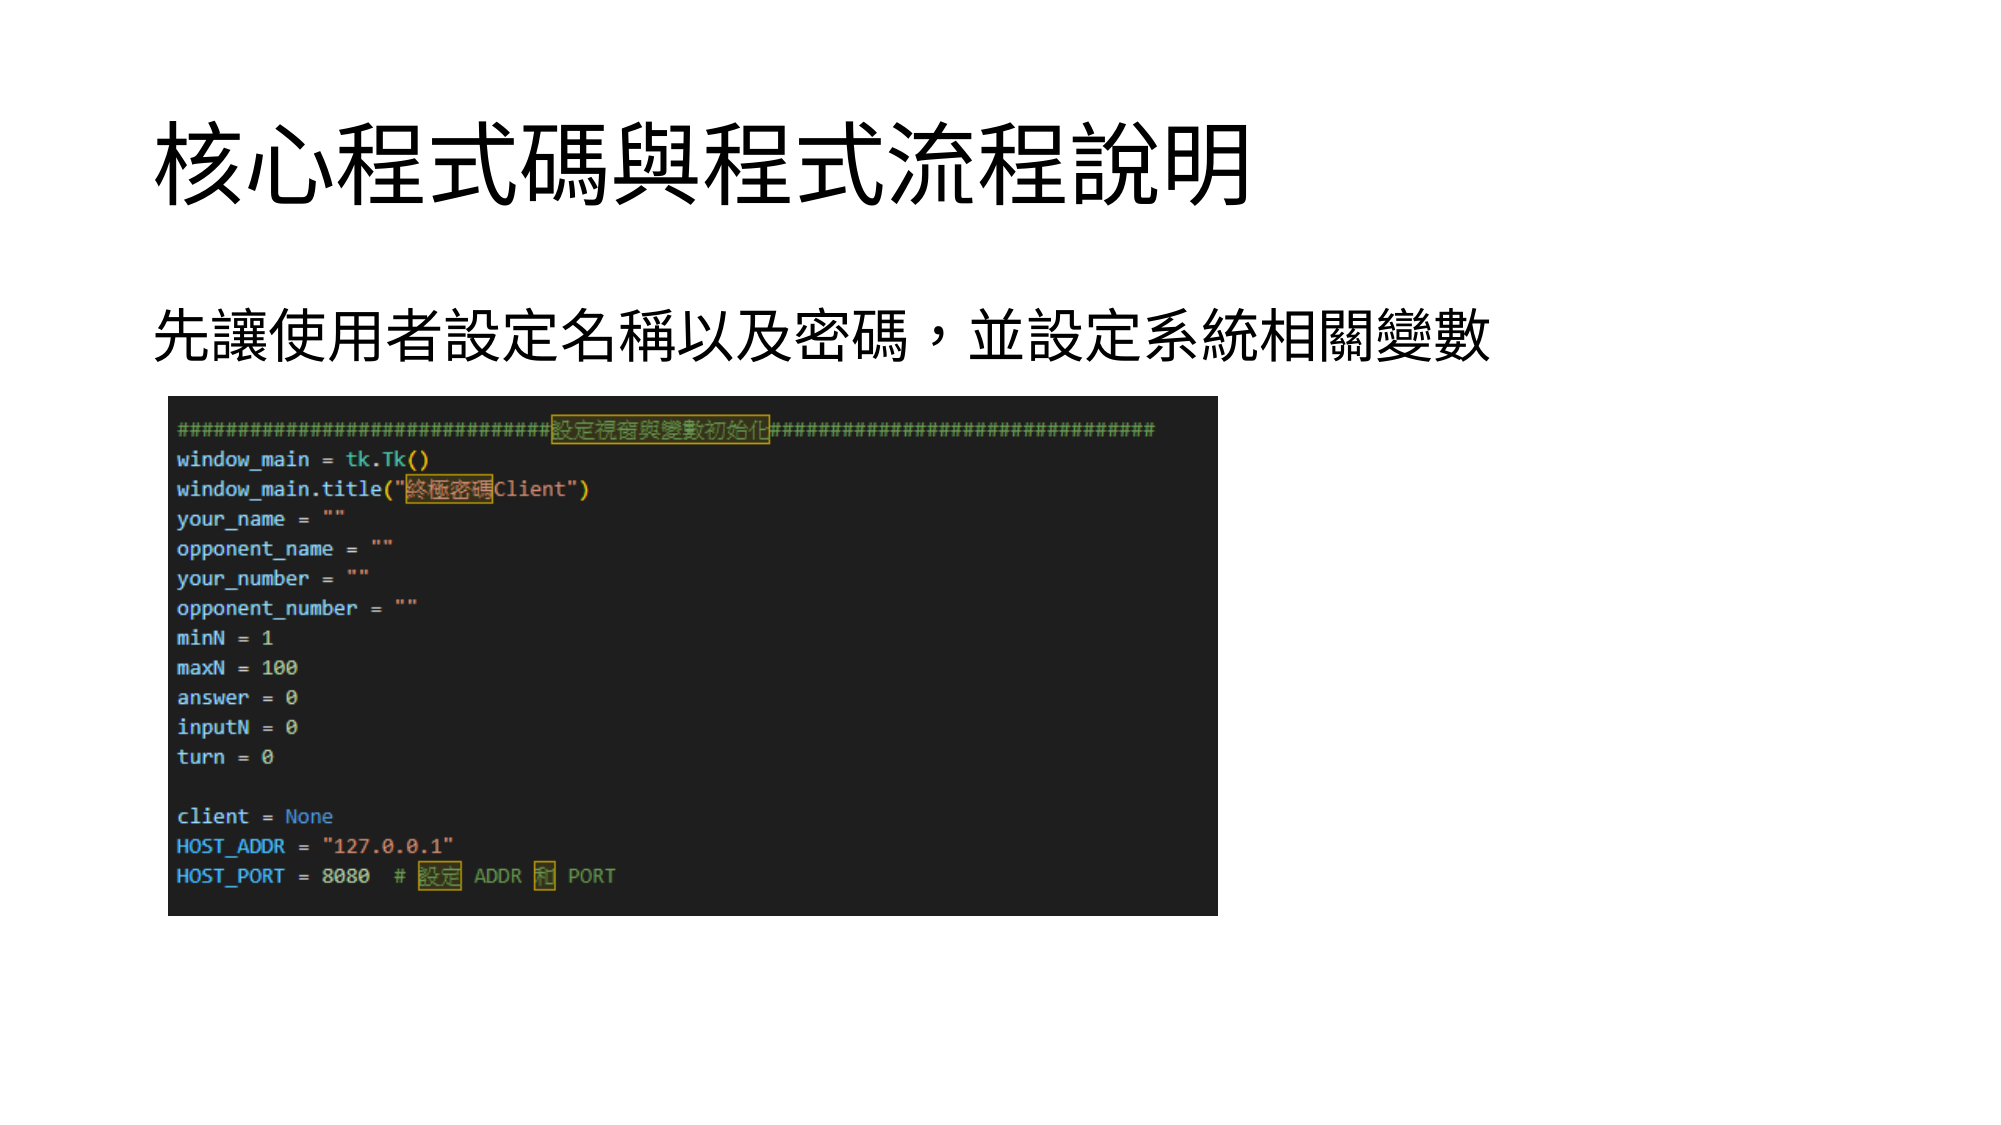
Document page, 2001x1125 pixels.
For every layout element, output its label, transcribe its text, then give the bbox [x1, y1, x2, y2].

title 核心程式碼與程式流程說明 [137, 59, 1863, 278]
list 先讓使用者設定名稱以及密碼，並設定系統相關變數 [137, 299, 1863, 1014]
picture [168, 396, 1218, 916]
